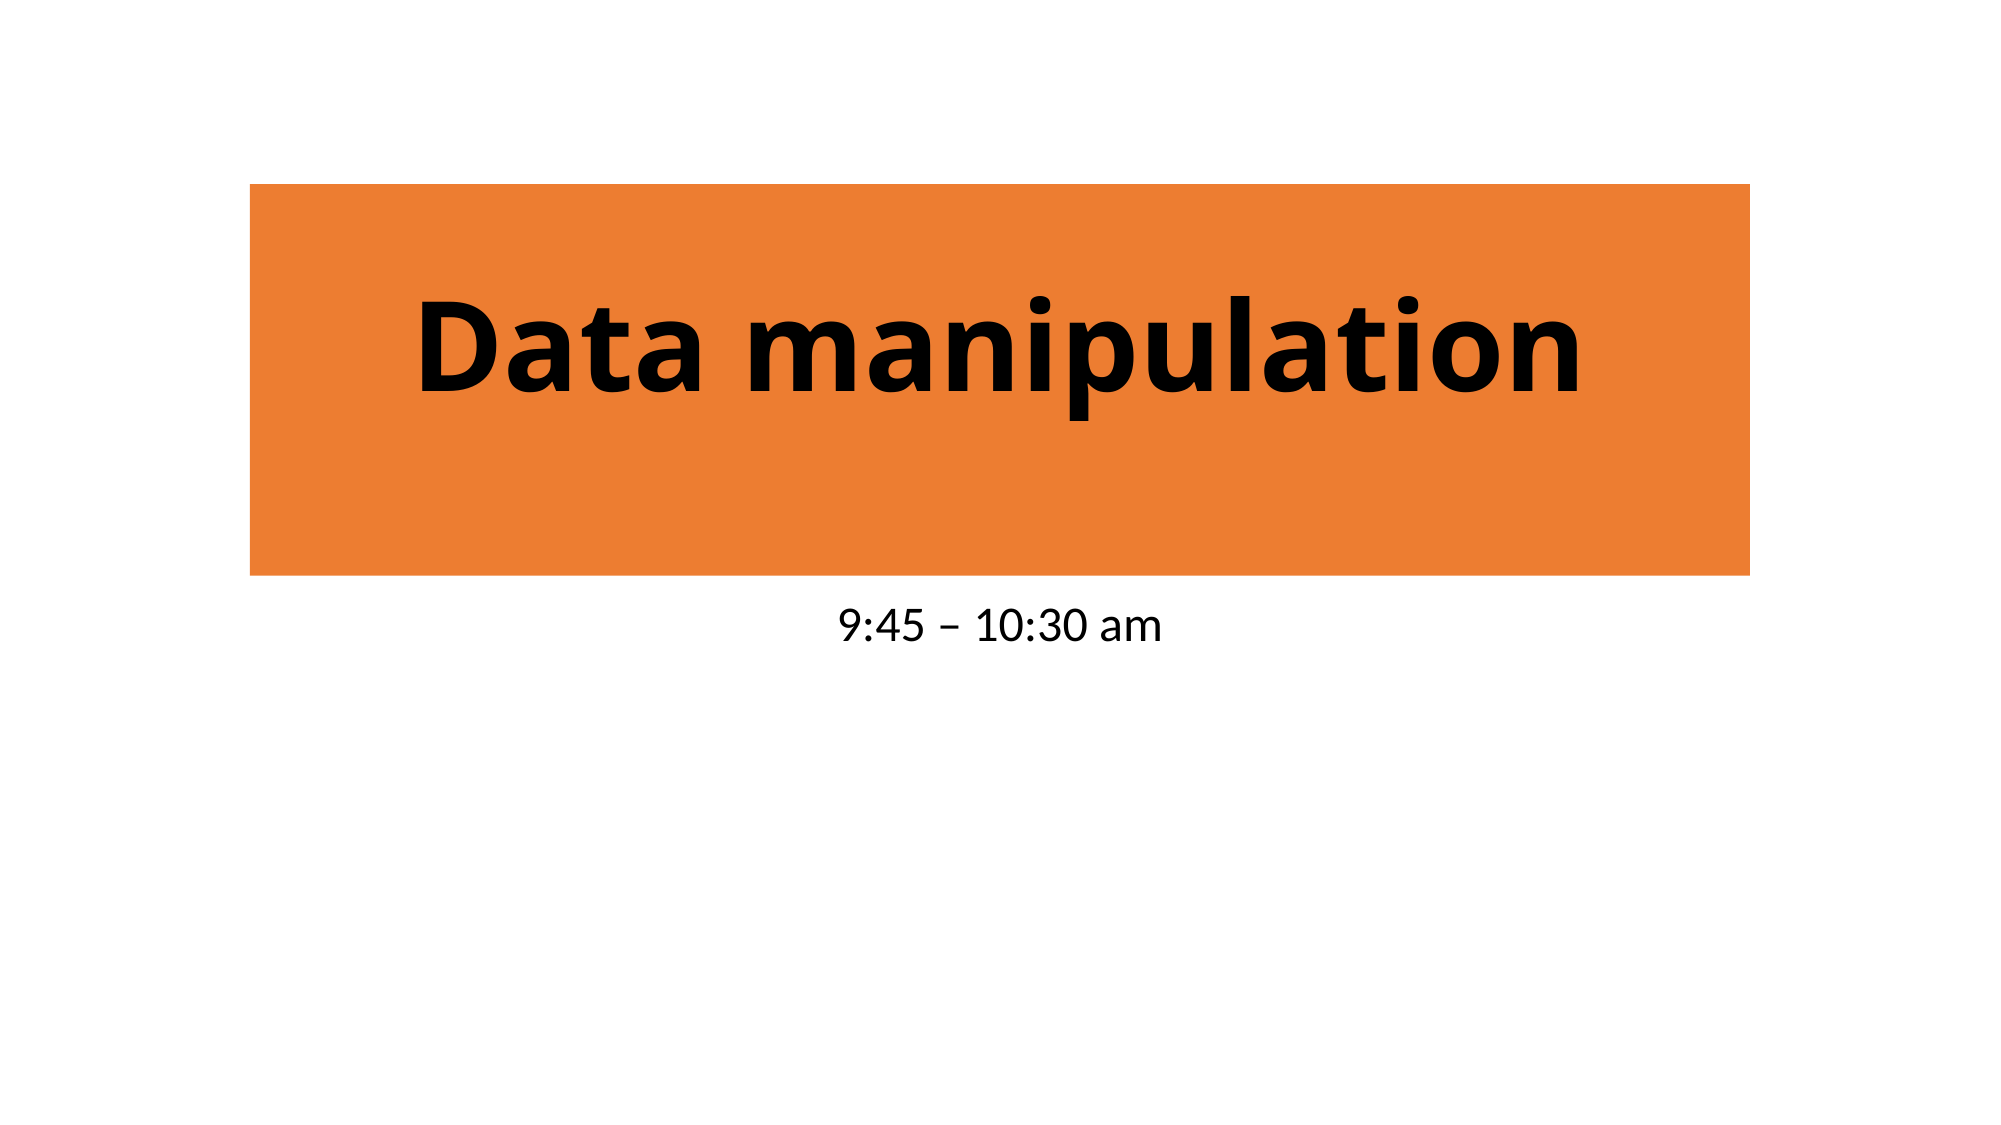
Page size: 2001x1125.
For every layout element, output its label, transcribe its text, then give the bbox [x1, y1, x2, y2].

subtitle 9:45 – 10:30 am [249, 590, 1750, 863]
title Data manipulation [249, 184, 1750, 576]
